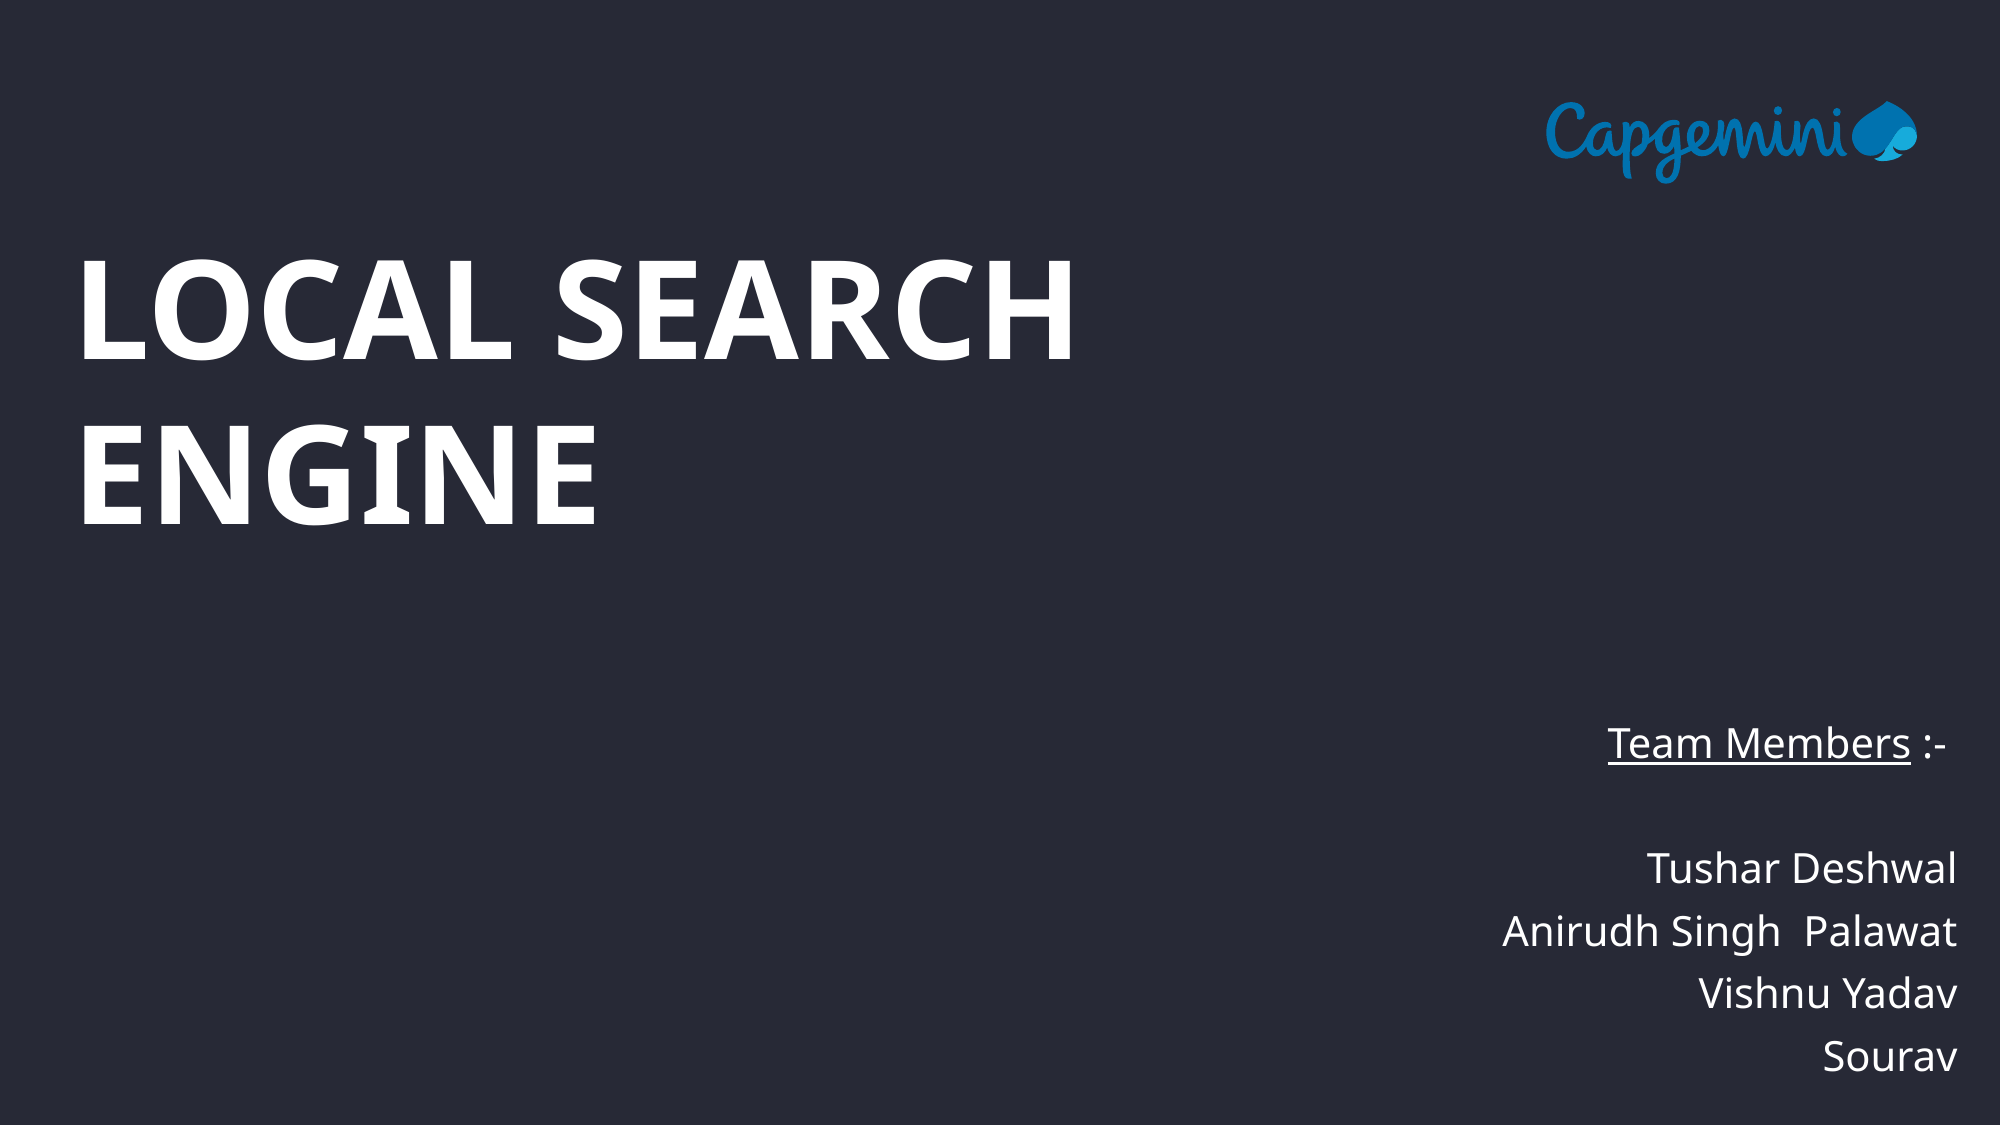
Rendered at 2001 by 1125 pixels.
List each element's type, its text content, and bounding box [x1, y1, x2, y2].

title Local Search Engine [66, 217, 1935, 717]
subtitle Team Members :- Tushar Deshwal Anirudh Singh Palawat Vishnu Yadav Sourav [1230, 717, 1964, 1125]
